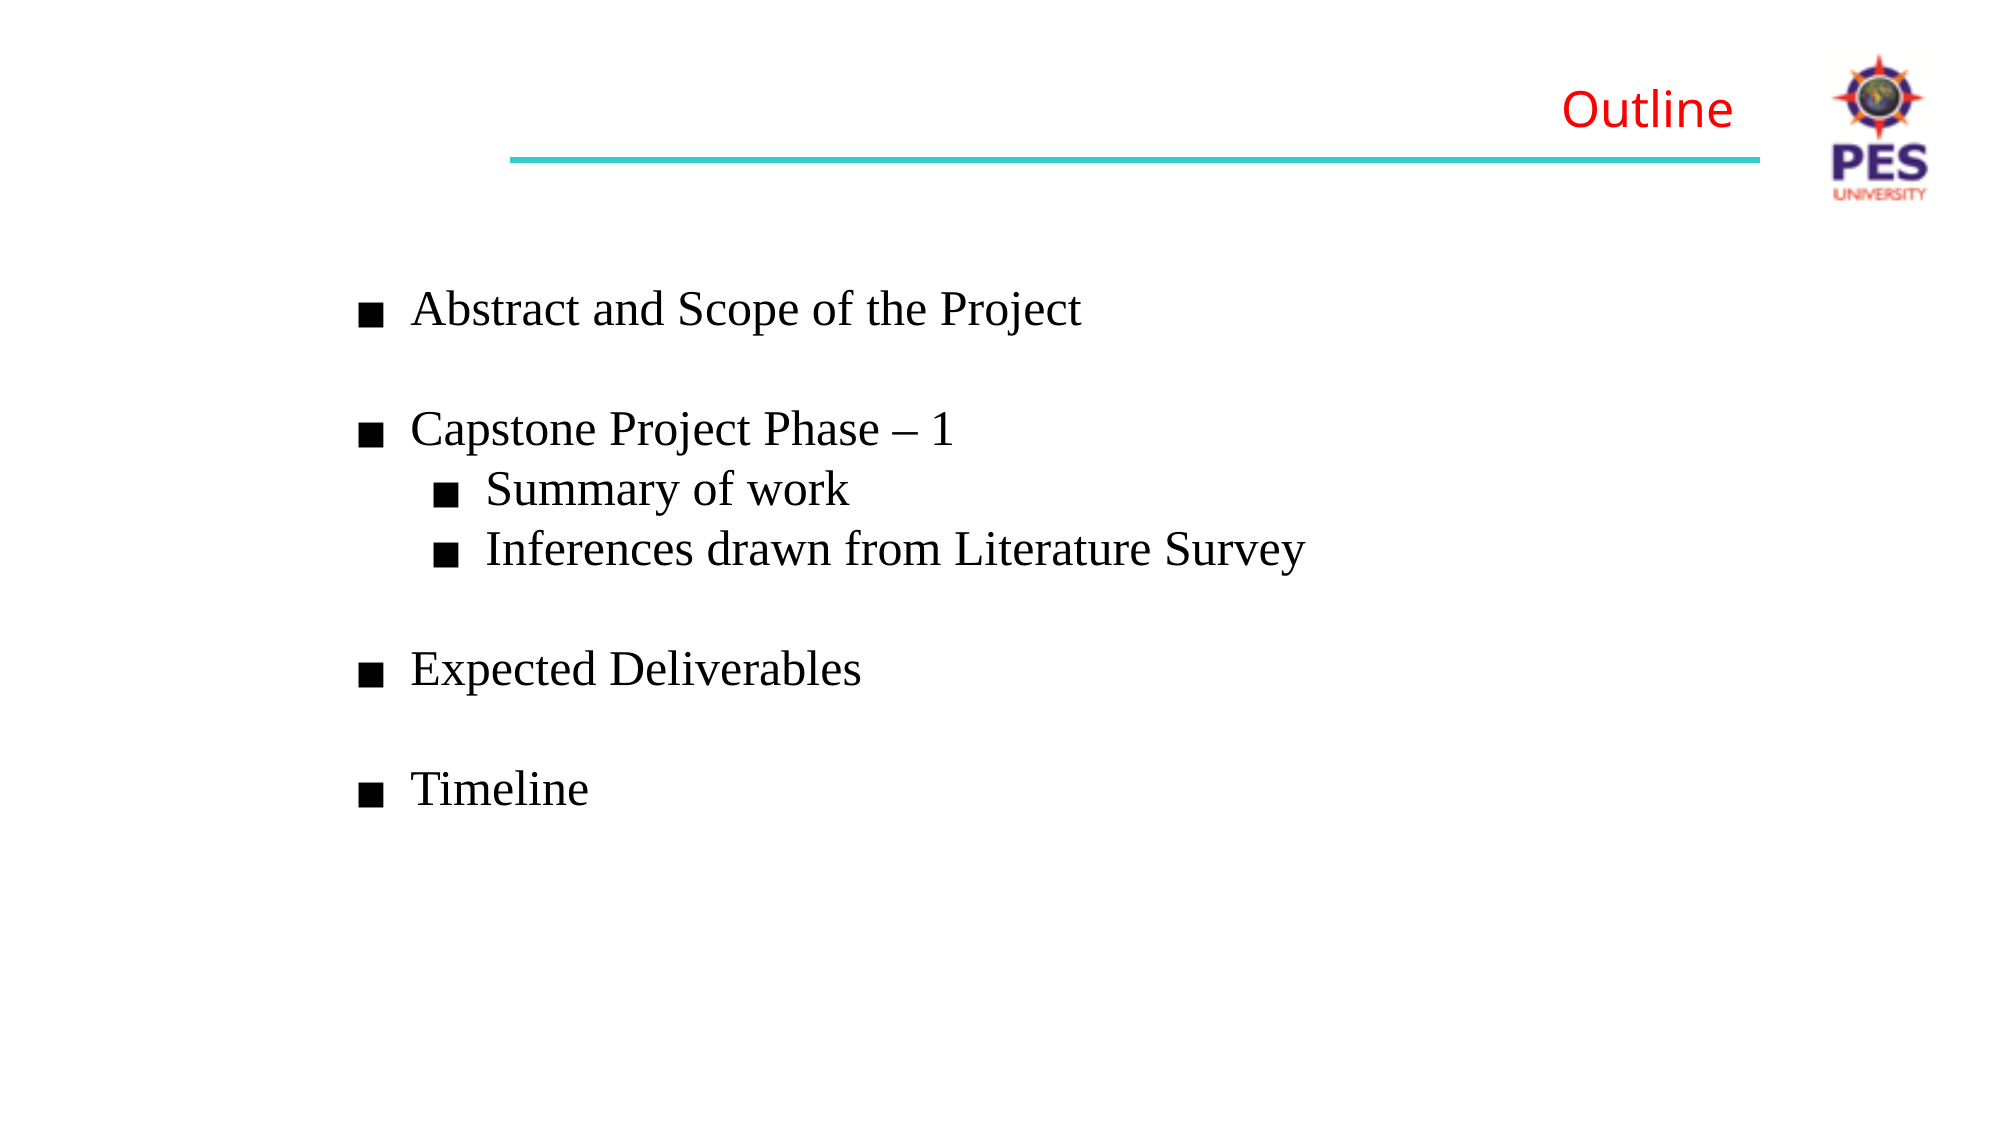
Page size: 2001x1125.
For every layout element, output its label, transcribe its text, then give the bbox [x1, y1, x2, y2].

text_box Outline [687, 69, 1750, 145]
text_box [510, 157, 1761, 163]
picture [1827, 49, 1938, 213]
text_box Abstract and Scope of the Project Capstone Project Phase – 1 Summary of work Inferences drawn from Literature Survey Expected Deliverables Timeline [282, 218, 1683, 969]
